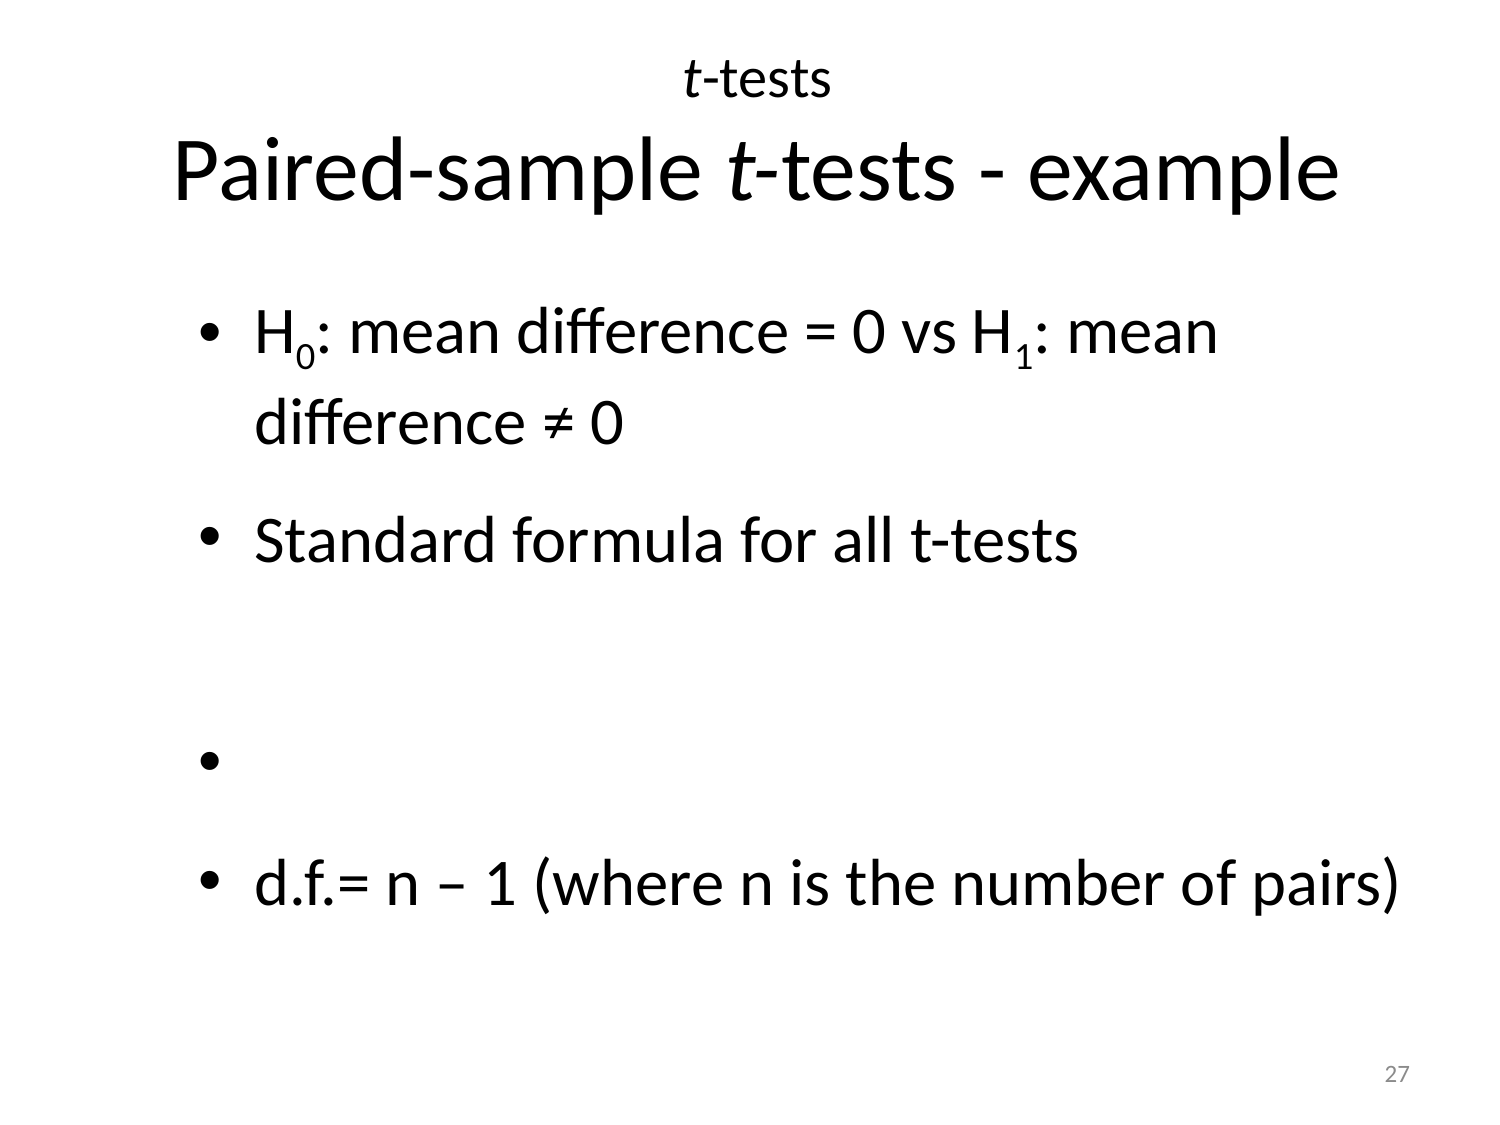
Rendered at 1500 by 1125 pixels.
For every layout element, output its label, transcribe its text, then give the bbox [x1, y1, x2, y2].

slide_number 27 [1074, 1042, 1425, 1103]
text_box t-tests Paired-sample t-tests - example [149, 30, 1365, 228]
